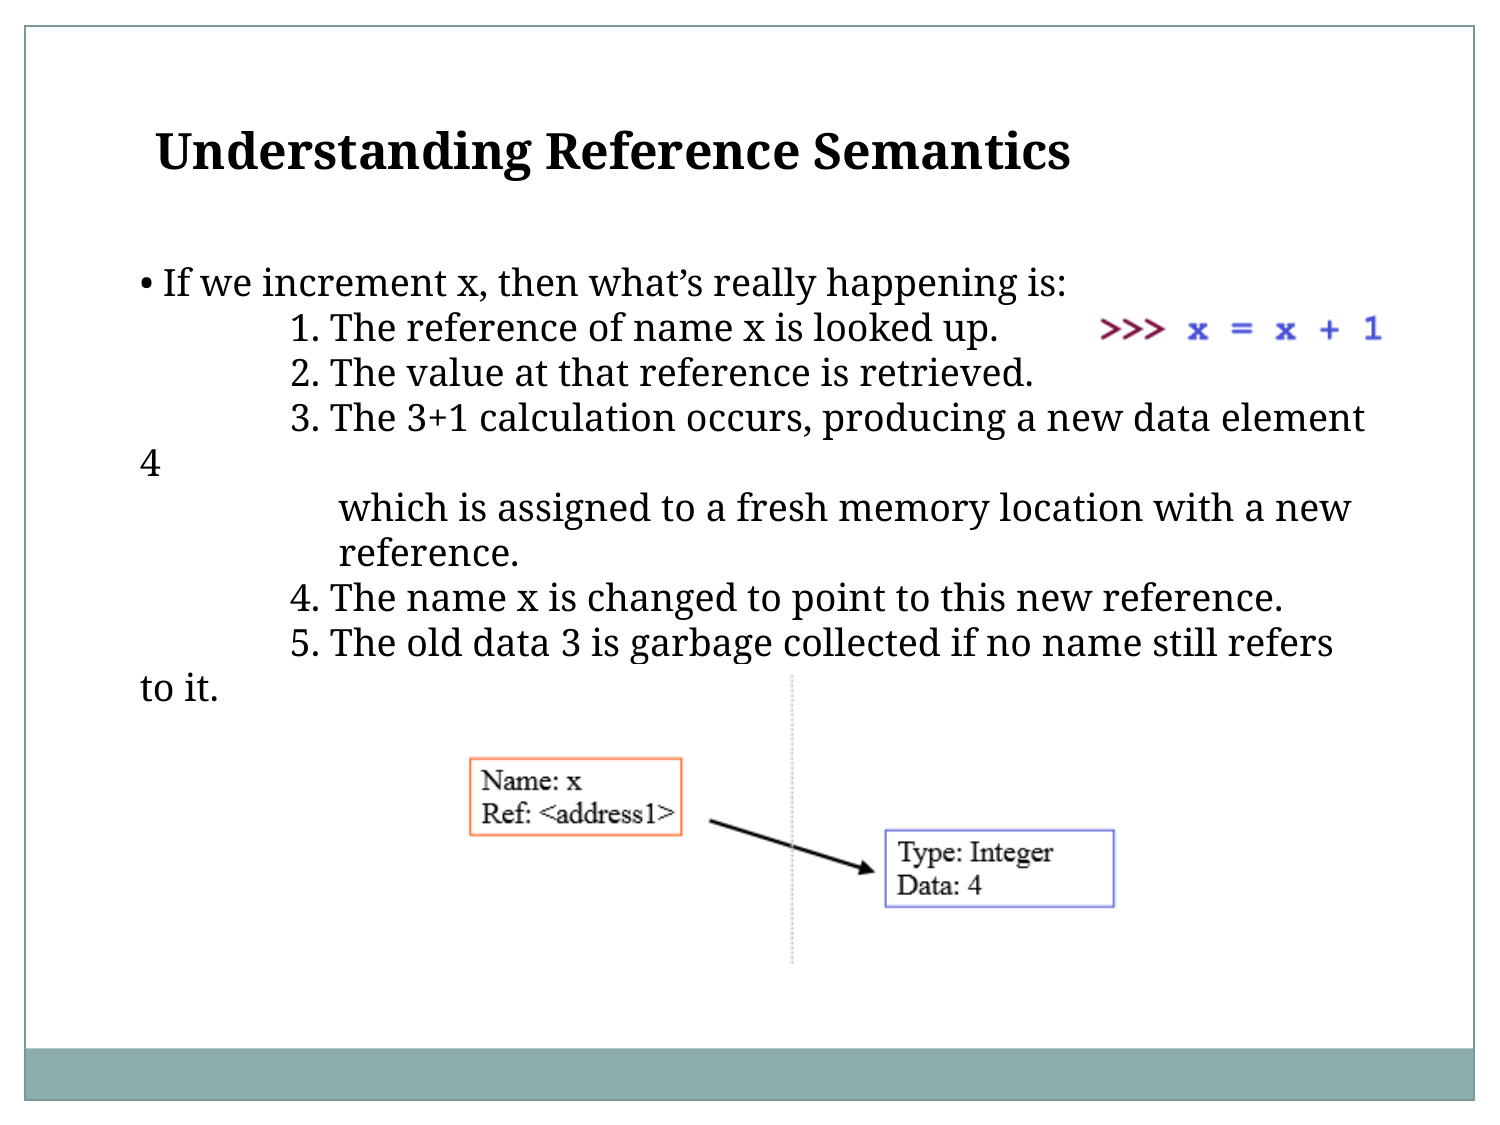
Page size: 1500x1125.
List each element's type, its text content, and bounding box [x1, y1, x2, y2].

text_box Understanding Reference Semantics [140, 112, 1101, 188]
picture [1087, 304, 1398, 351]
picture [443, 663, 1129, 999]
text_box • If we increment x, then what’s really happening is: 1. The reference of name x is looked up. 2. The value at that reference is retrieved. 3. The 3+1 calculation occurs, producing a new data element 4 which is assigned to a fresh memory location with a new reference. 4. The name x is changed to point to this new reference. 5. The old data 3 is garbage collected if no name still refers to it. [124, 251, 1388, 717]
